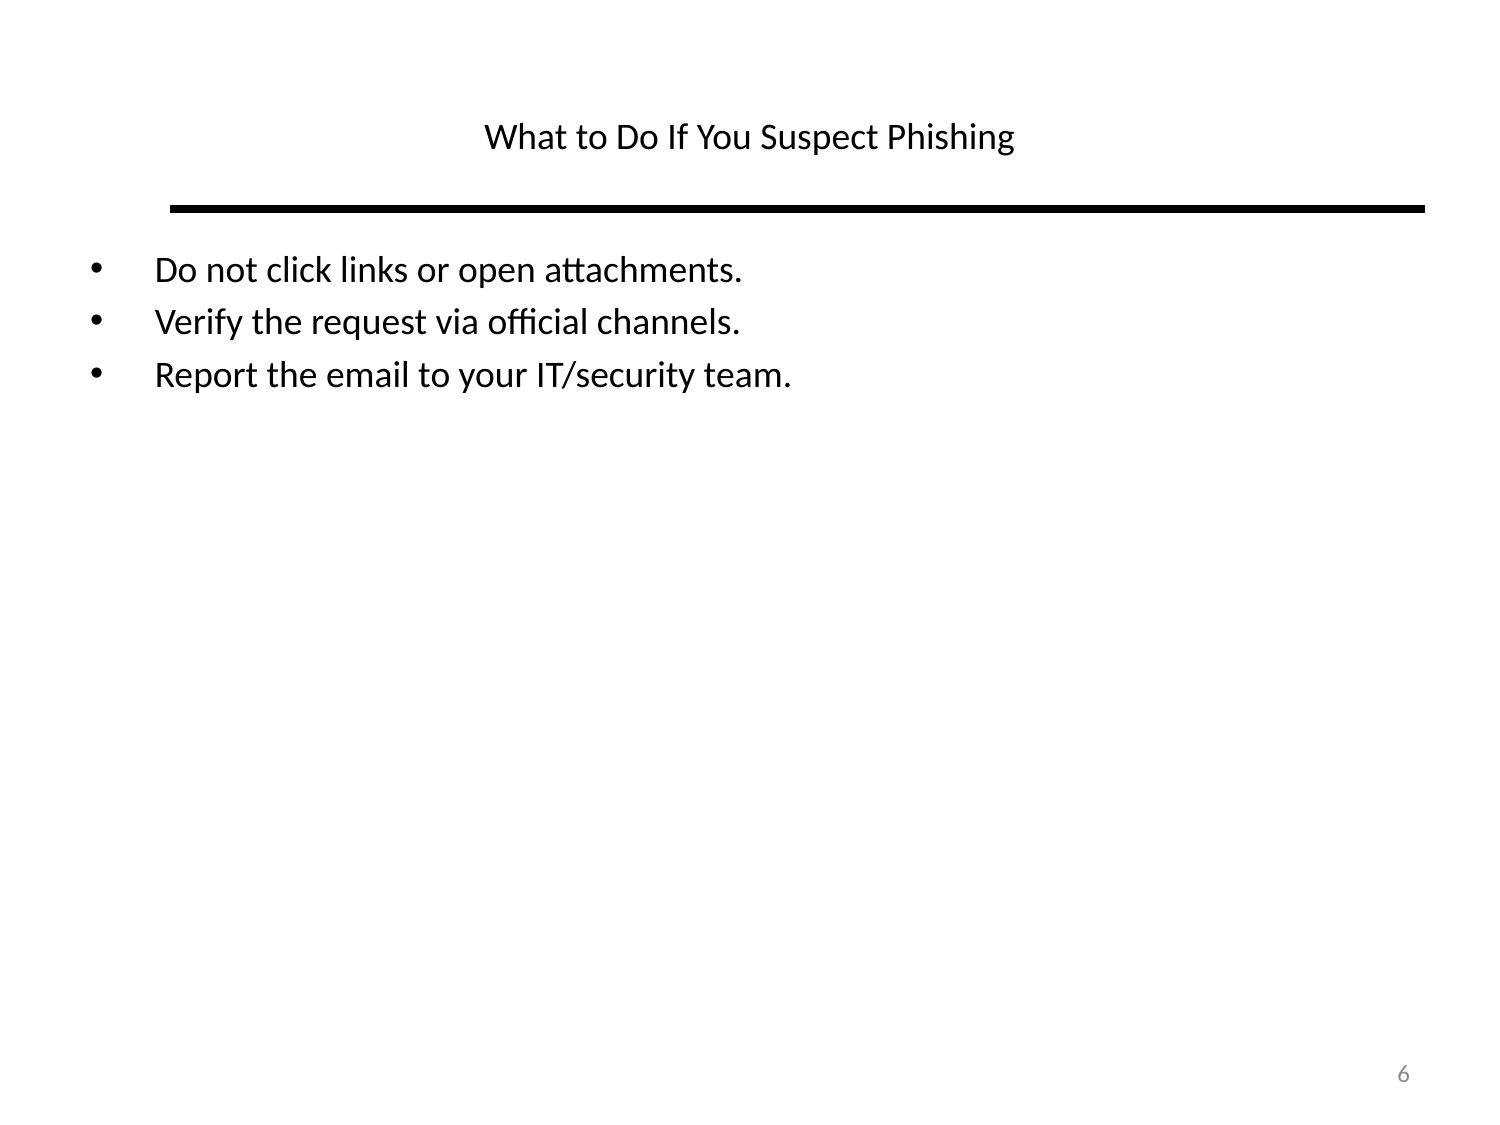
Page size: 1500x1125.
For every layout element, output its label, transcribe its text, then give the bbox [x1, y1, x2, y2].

slide_number 6 [1074, 1042, 1425, 1103]
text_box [170, 205, 1426, 214]
list Do not click links or open attachments. Verify the request via official channels. Report the email to your IT/security team. [75, 237, 1425, 980]
title What to Do If You Suspect Phishing [75, 40, 1425, 228]
